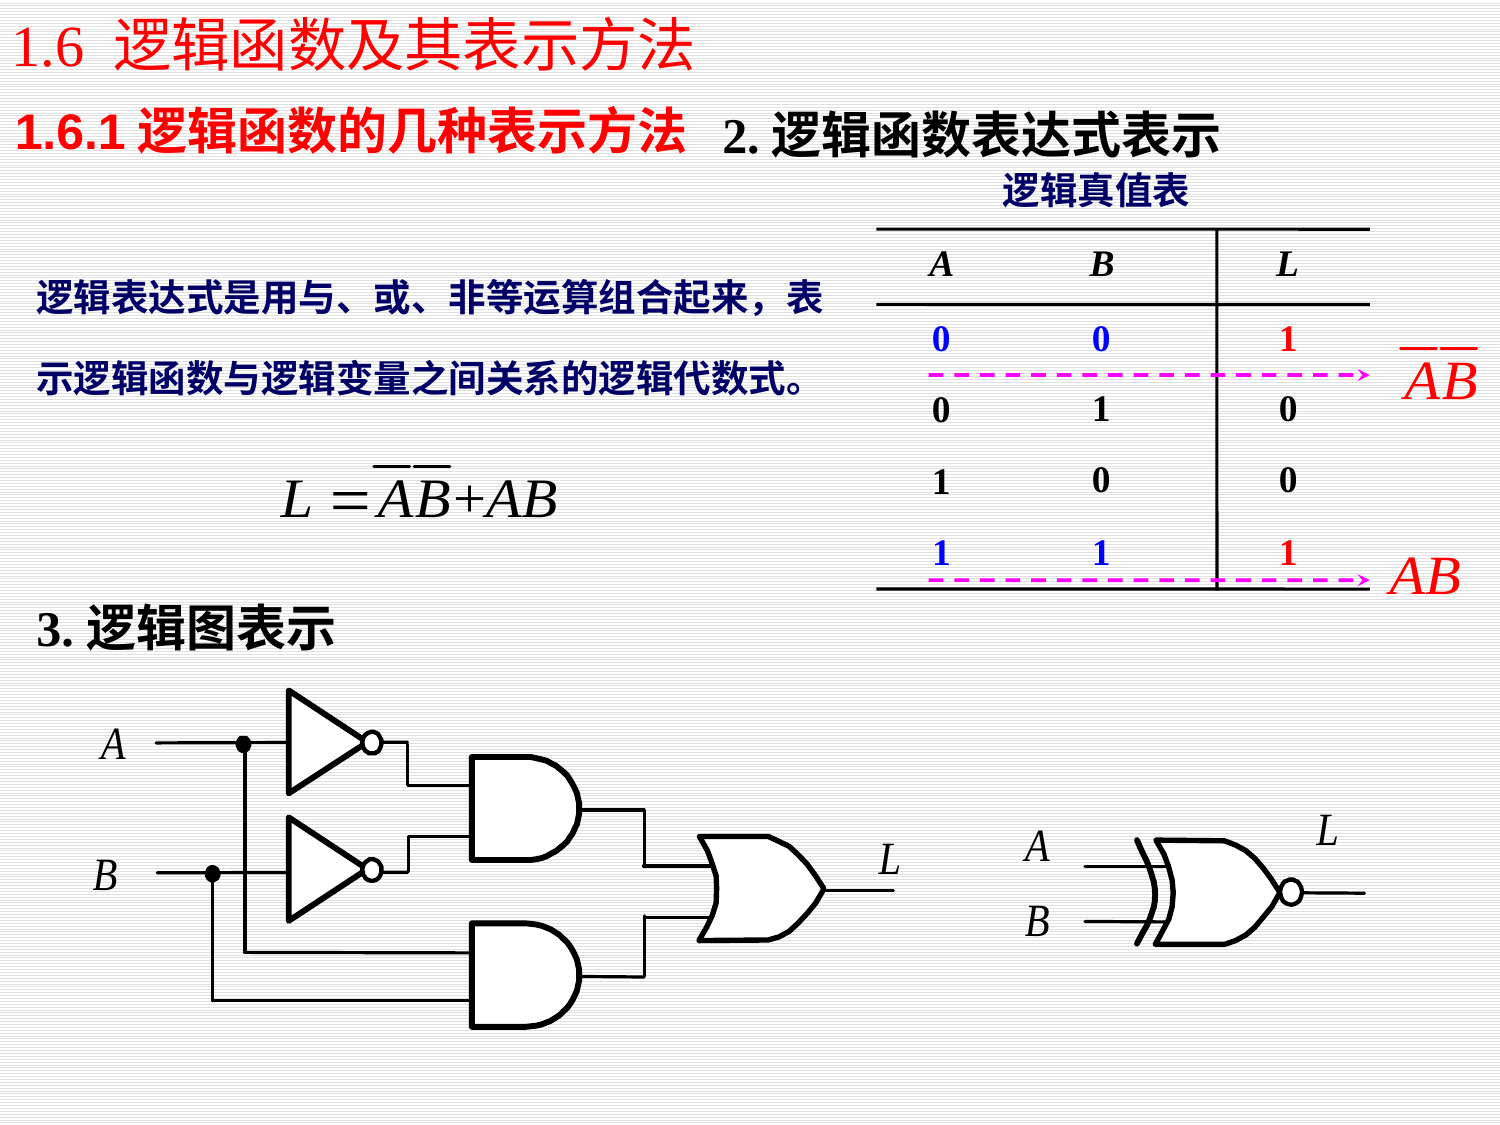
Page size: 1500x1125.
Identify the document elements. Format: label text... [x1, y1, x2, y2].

text_box 2.逻辑函数表达式表示 [707, 96, 1310, 172]
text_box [58, 681, 1370, 1033]
text_box 1.6.1逻辑函数的几种表示方法 [0, 92, 708, 168]
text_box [876, 172, 1370, 591]
text_box 1.6 逻辑函数及其表示方法 [0, 1, 711, 86]
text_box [1390, 335, 1489, 410]
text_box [1375, 543, 1474, 605]
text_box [269, 453, 568, 527]
text_box 逻辑表达式是用与、或、非等运算组合起来，表示逻辑函数与逻辑变量之间关系的逻辑代数式。 [21, 230, 847, 407]
text_box 3.逻辑图表示 [21, 589, 625, 664]
